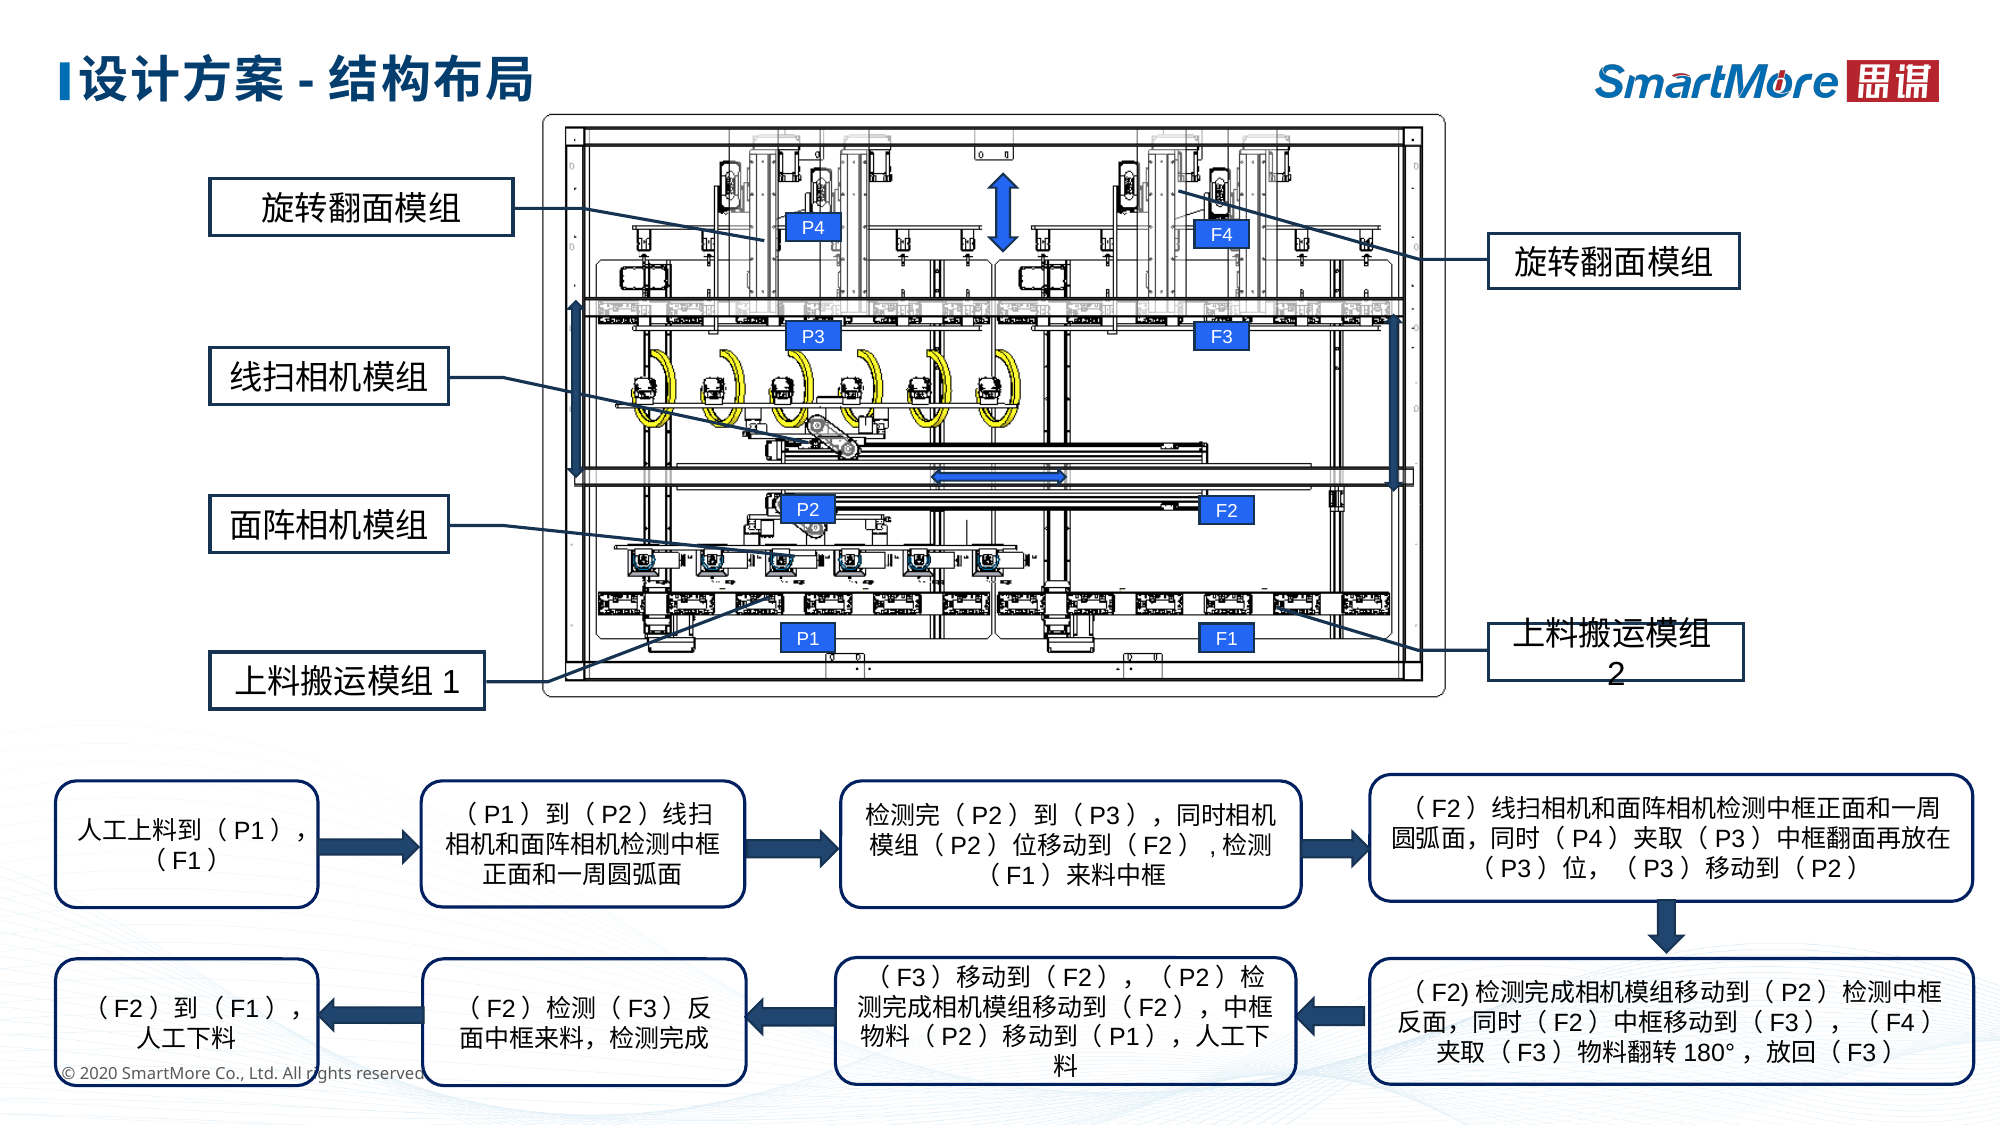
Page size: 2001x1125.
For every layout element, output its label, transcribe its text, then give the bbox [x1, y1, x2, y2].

text_box 旋转翻面模组 [1472, 233, 1740, 289]
text_box （F2)检测完成相机模组移动到（P2）检测中框反面，同时（F2）中框移动到（F3），（F4）夹取（F3）物料翻转180°，放回（F3） [1368, 957, 1975, 1086]
text_box （F2）检测（F3）反面中框来料，检测完成 [421, 957, 748, 1087]
text_box [1297, 995, 1366, 1037]
text_box 检测完（P2）到（P3），同时相机模组（P2）位移动到（F2）,检测（F1）来料中框 [839, 779, 1303, 909]
text_box （F2）线扫相机和面阵相机检测中框正面和一周圆弧面，同时（P4）夹取（P3）中框翻面再放在（P3）位，（P3）移动到（P2） [1368, 773, 1974, 903]
text_box [746, 829, 839, 869]
text_box 上料搬运模组1 [209, 651, 531, 710]
title 设计方案-结构布局 [78, 47, 1565, 115]
text_box [1300, 829, 1372, 869]
text_box [1647, 899, 1686, 954]
text_box 人工上料到（P1），（F1） [54, 779, 320, 909]
text_box [316, 829, 420, 865]
text_box 面阵相机模组 [209, 495, 531, 554]
text_box 旋转翻面模组 [209, 178, 531, 237]
text_box （P1）到（P2）线扫相机和面阵相机检测中框正面和一周圆弧面 [420, 779, 746, 909]
text_box （F2）到（F1），人工下料 [54, 957, 320, 1087]
text_box [316, 997, 425, 1033]
text_box 线扫相机模组 [209, 347, 531, 406]
picture [0, 0, 2001, 1125]
text_box 上料搬运模组2 [1472, 622, 1745, 682]
text_box （F3）移动到（F2），（P2）检测完成相机模组移动到（F2），中框物料（P2）移动到（P1），人工下料 [834, 956, 1297, 1086]
text_box [748, 997, 837, 1037]
